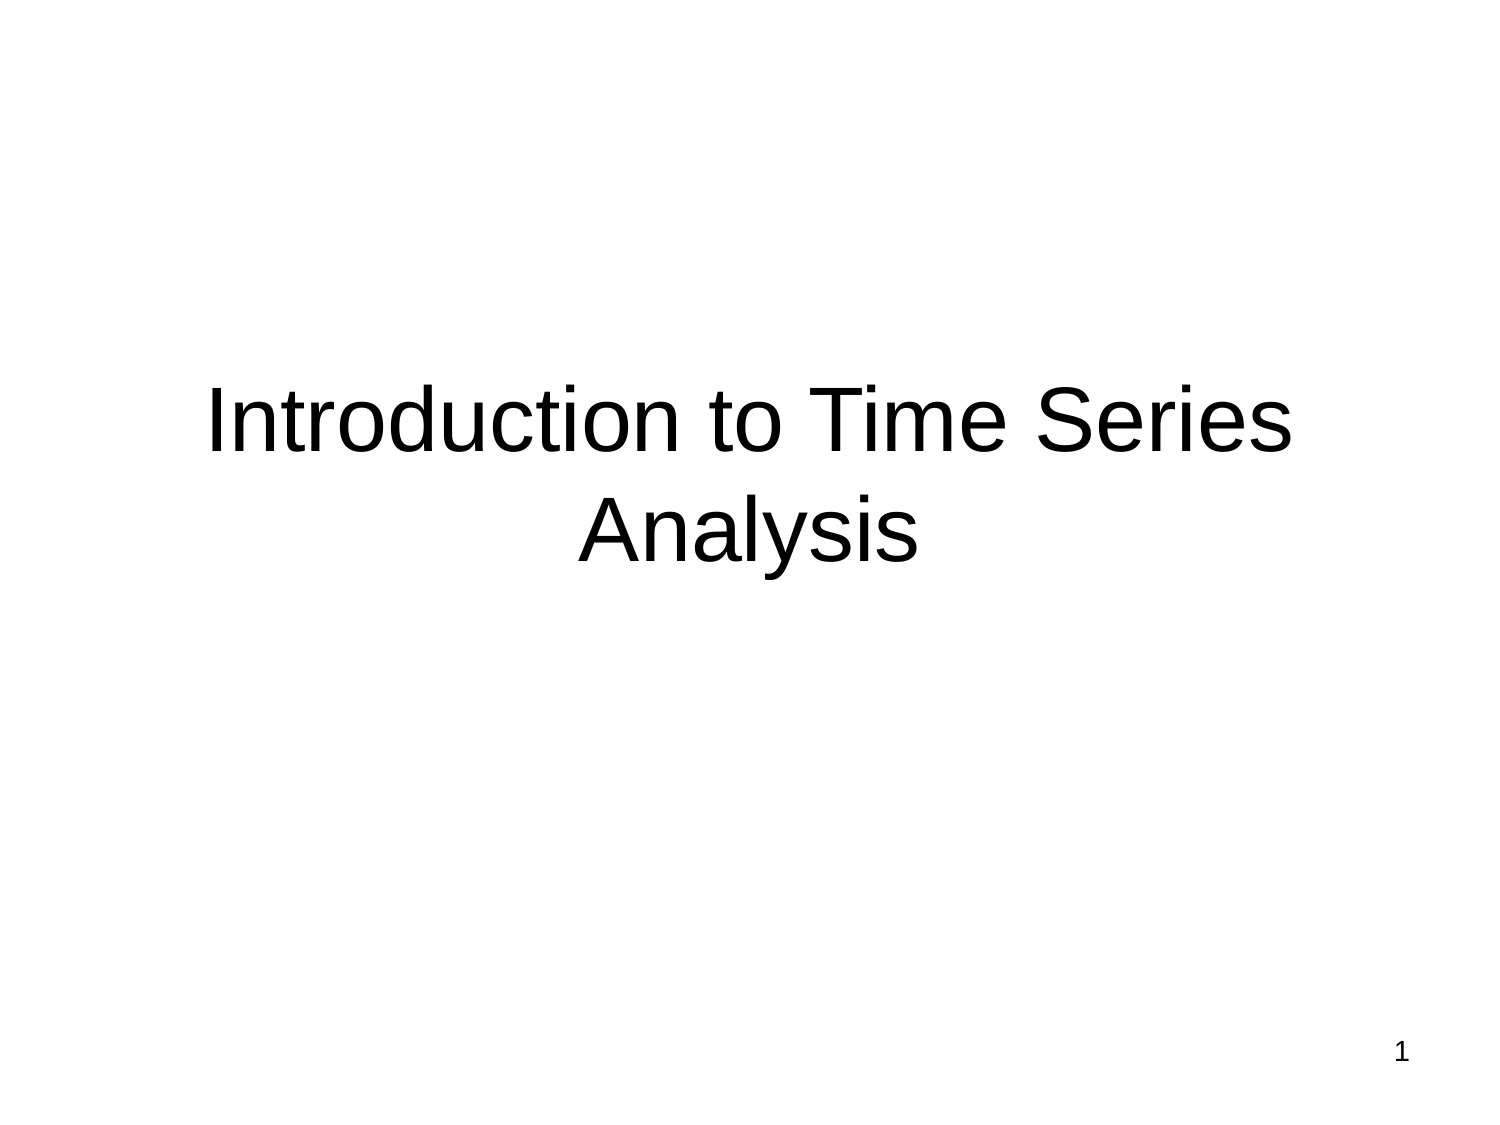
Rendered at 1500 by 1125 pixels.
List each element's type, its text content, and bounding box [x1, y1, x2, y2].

title Introduction to Time Series Analysis [112, 349, 1388, 591]
slide_number 1 [1074, 1024, 1426, 1103]
